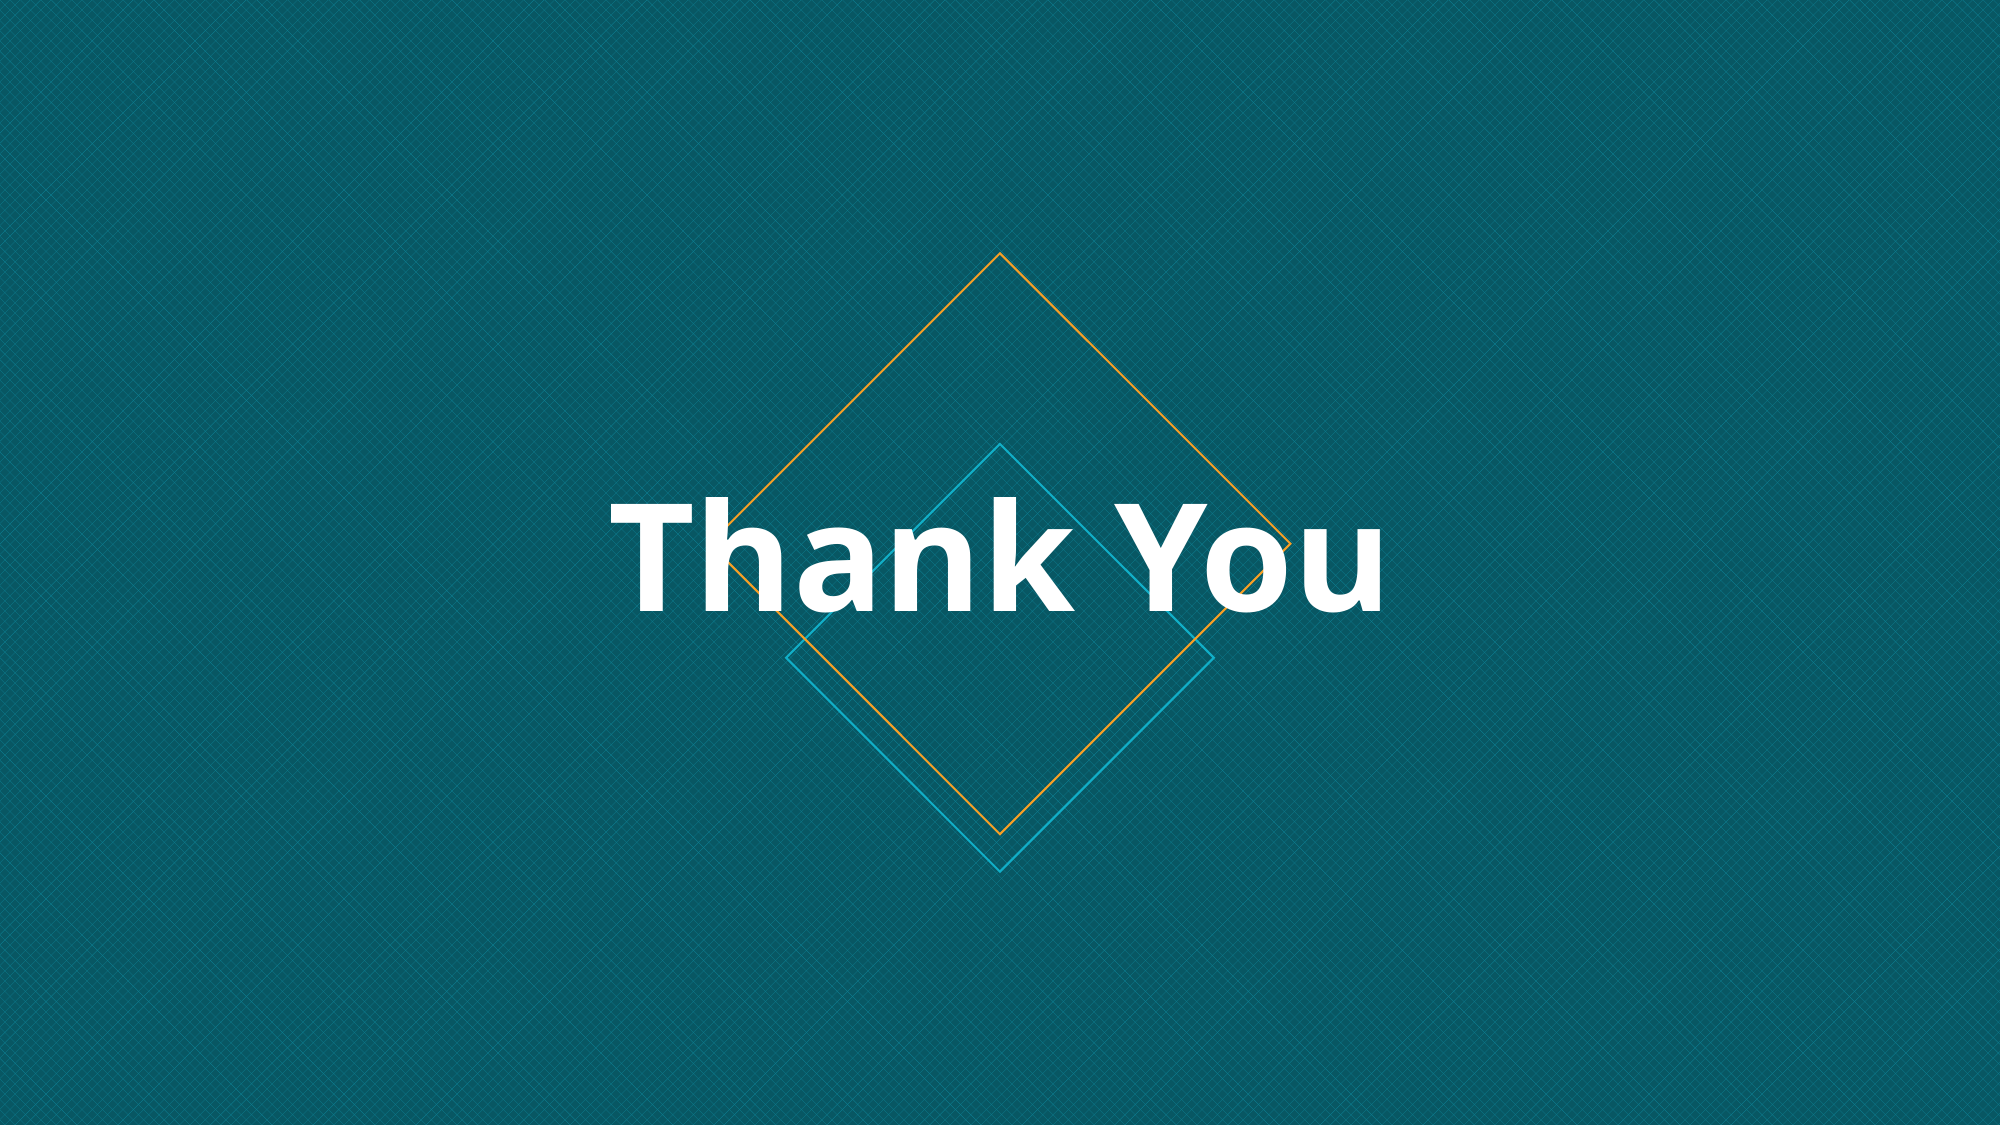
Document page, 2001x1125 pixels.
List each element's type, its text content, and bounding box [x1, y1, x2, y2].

title Thank You [1291, 468, 1750, 657]
title Thank You [249, 468, 709, 657]
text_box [709, 253, 1291, 872]
